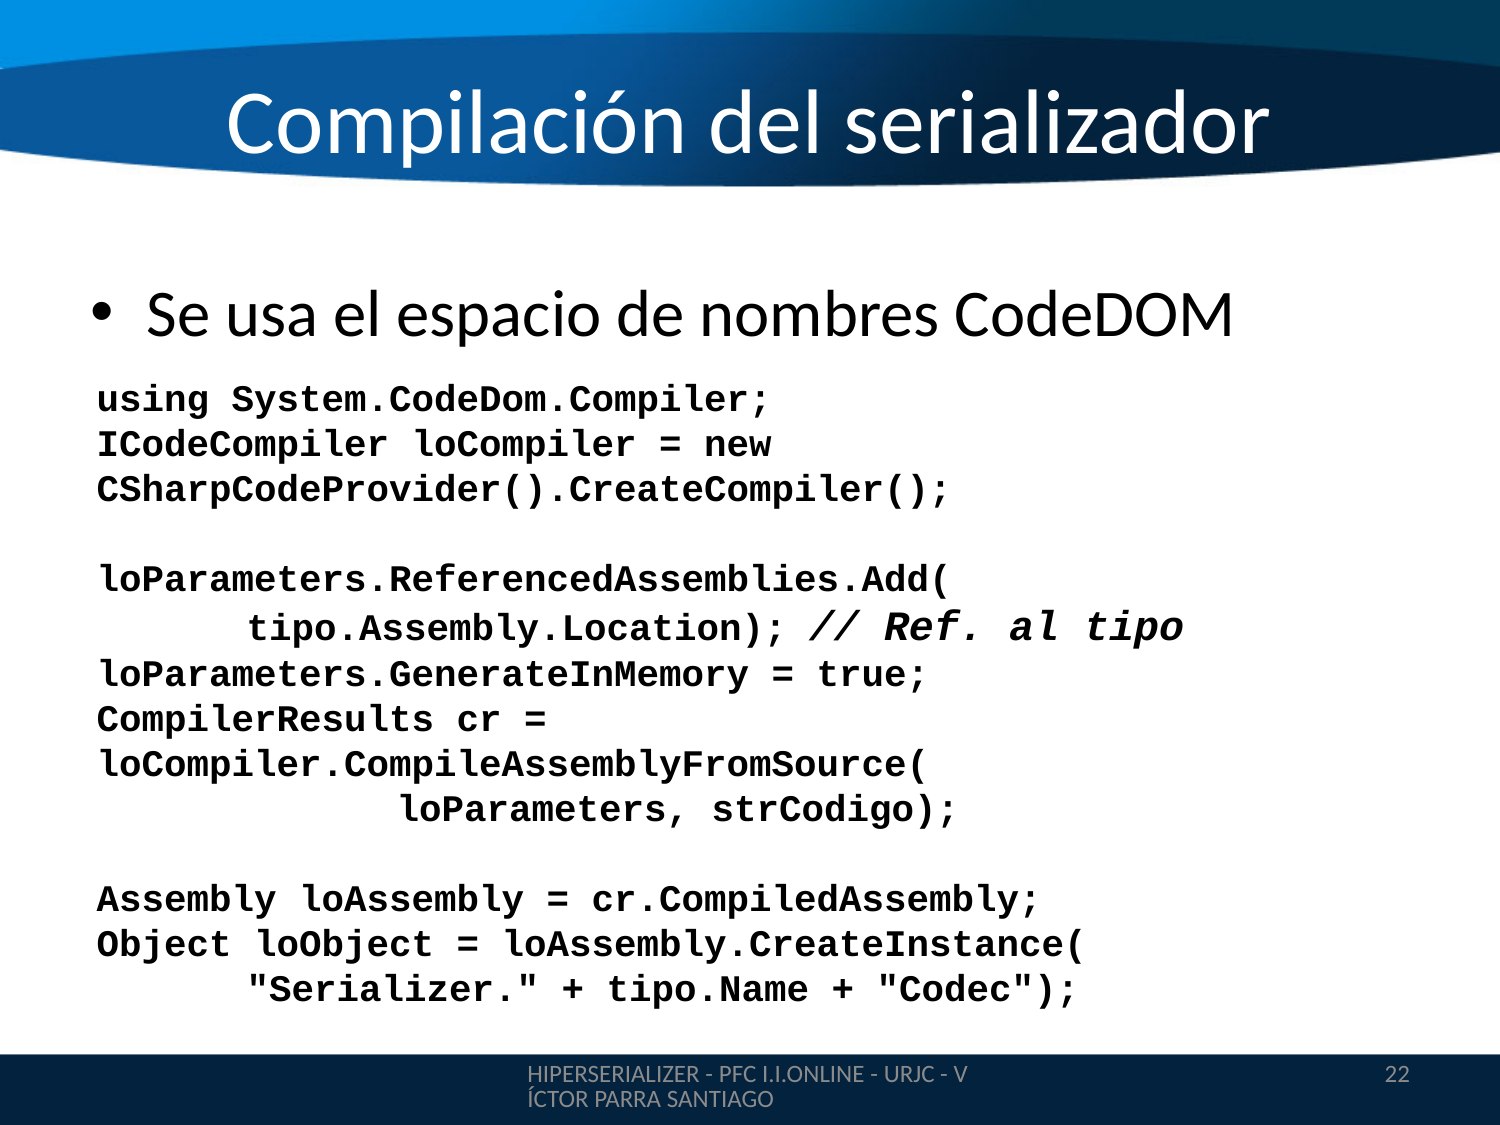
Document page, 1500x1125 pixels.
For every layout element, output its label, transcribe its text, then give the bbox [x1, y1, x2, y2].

slide_number 22 [1074, 1042, 1425, 1103]
text_box using System.CodeDom.Compiler; ICodeCompiler loCompiler = new CSharpCodeProvider().CreateCompiler(); loParameters.ReferencedAssemblies.Add( tipo.Assembly.Location); // Ref. al tipo loParameters.GenerateInMemory = true; CompilerResults cr = loCompiler.CompileAssemblyFromSource( loParameters, strCodigo); Assembly loAssembly = cr.CompiledAssembly; Object loObject = loAssembly.CreateInstance( "Serializer." + tipo.Name + "Codec"); [81, 366, 1407, 1062]
footer HIPERSERIALIZER - PFC I.I.ONLINE - URJC - VÍCTOR PARRA SANTIAGO [512, 1062, 988, 1103]
picture [0, 0, 1500, 1125]
title Compilación del serializador [75, 23, 1425, 211]
list Se usa el espacio de nombres CodeDOM [75, 262, 1425, 375]
